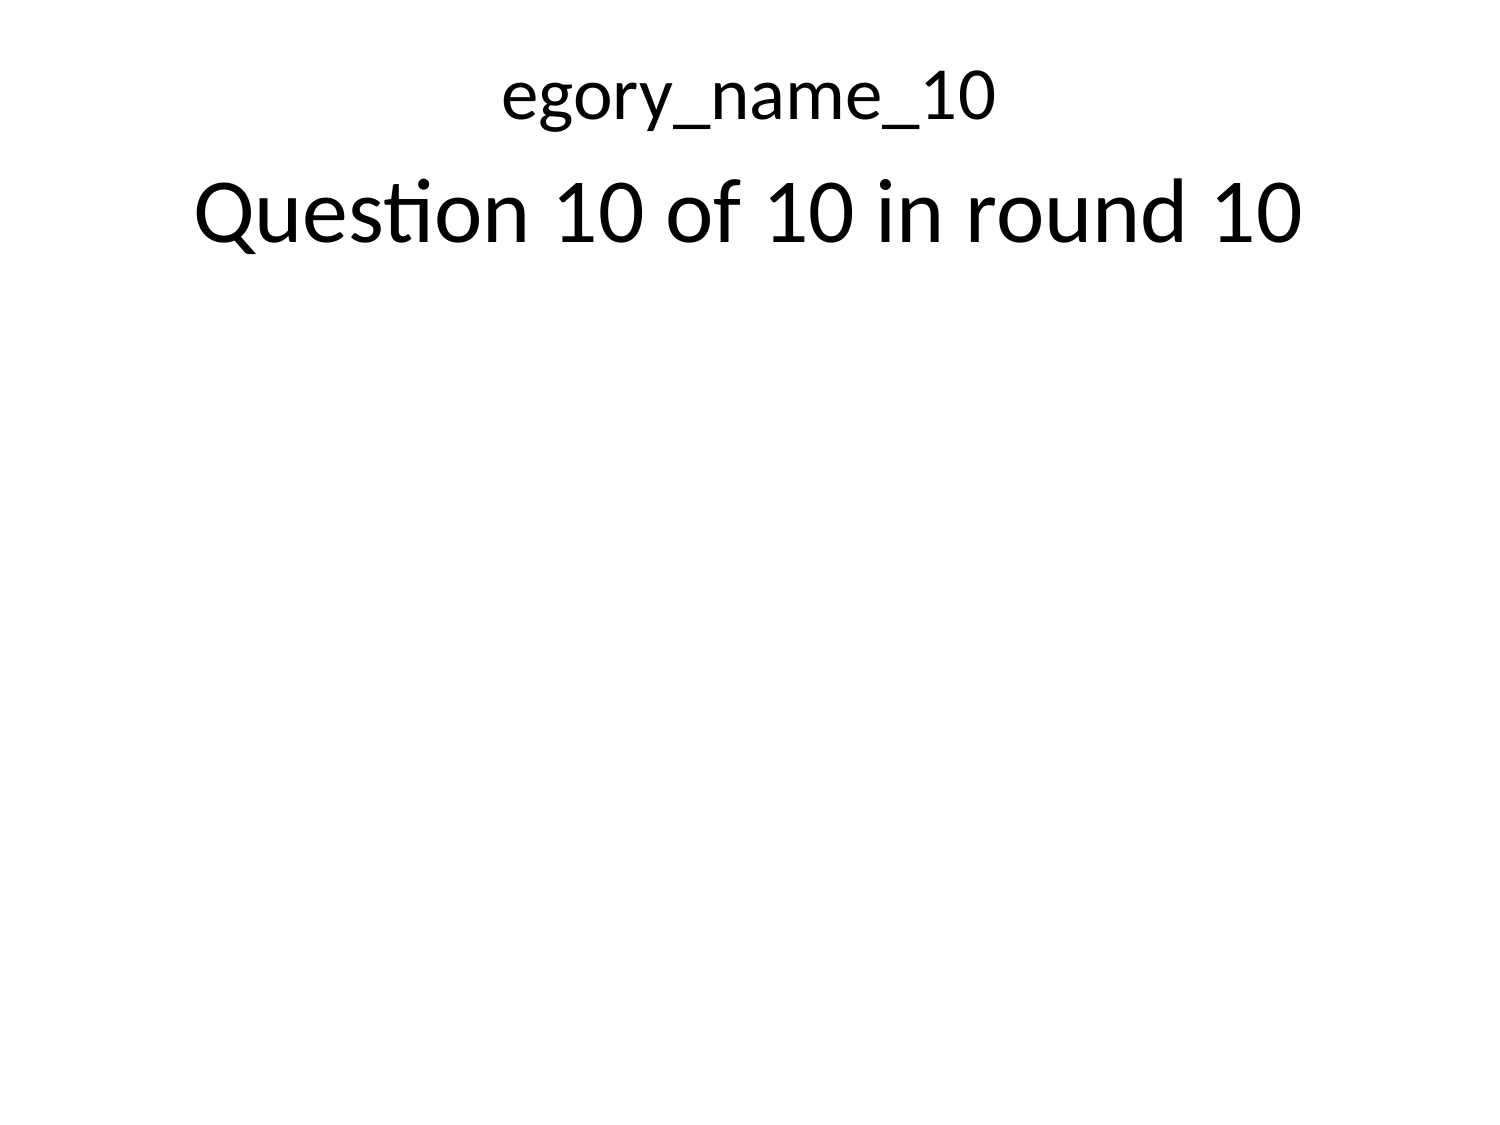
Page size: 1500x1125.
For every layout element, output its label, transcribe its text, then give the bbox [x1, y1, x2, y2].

text_box Question 10 of 10 in round 10 [35, 143, 1463, 765]
text_box egory_name_10 [35, 37, 1463, 143]
